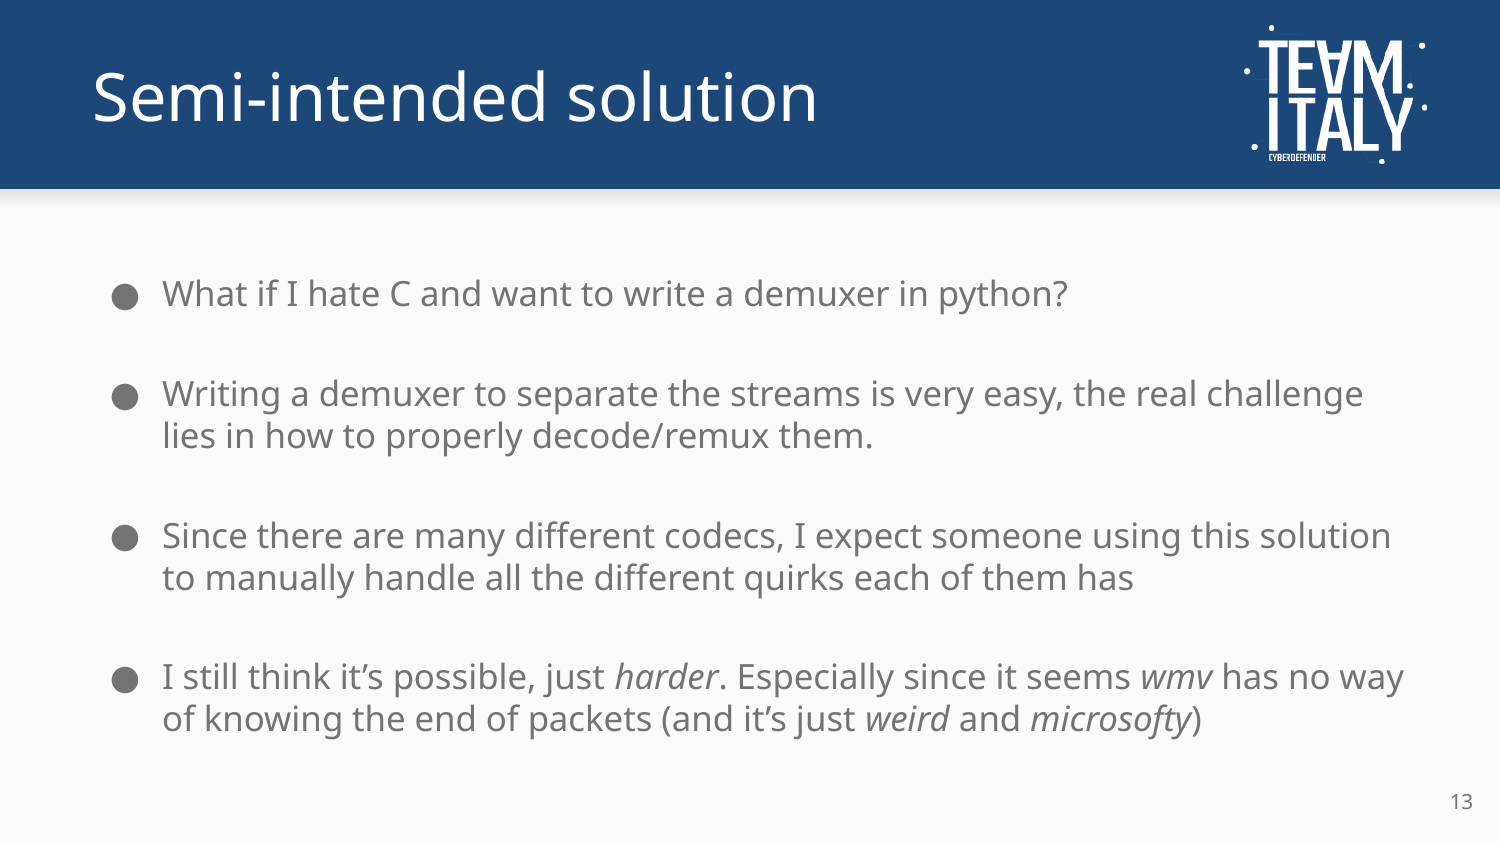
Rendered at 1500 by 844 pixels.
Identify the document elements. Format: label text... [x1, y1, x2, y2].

slide_number ‹#› [1398, 770, 1489, 835]
list What if I hate C and want to write a demuxer in python? Writing a demuxer to separate the streams is very easy, the real challenge lies in how to properly decode/remux them. Since there are many different codecs, I expect someone using this solution to manually handle all the different quirks each of them has I still think it’s possible, just harder. Especially since it seems wmv has no way of knowing the end of packets (and it’s just weird and microsofty) [77, 256, 1427, 760]
picture [1245, 25, 1427, 164]
title Semi-intended solution [77, 0, 1245, 190]
